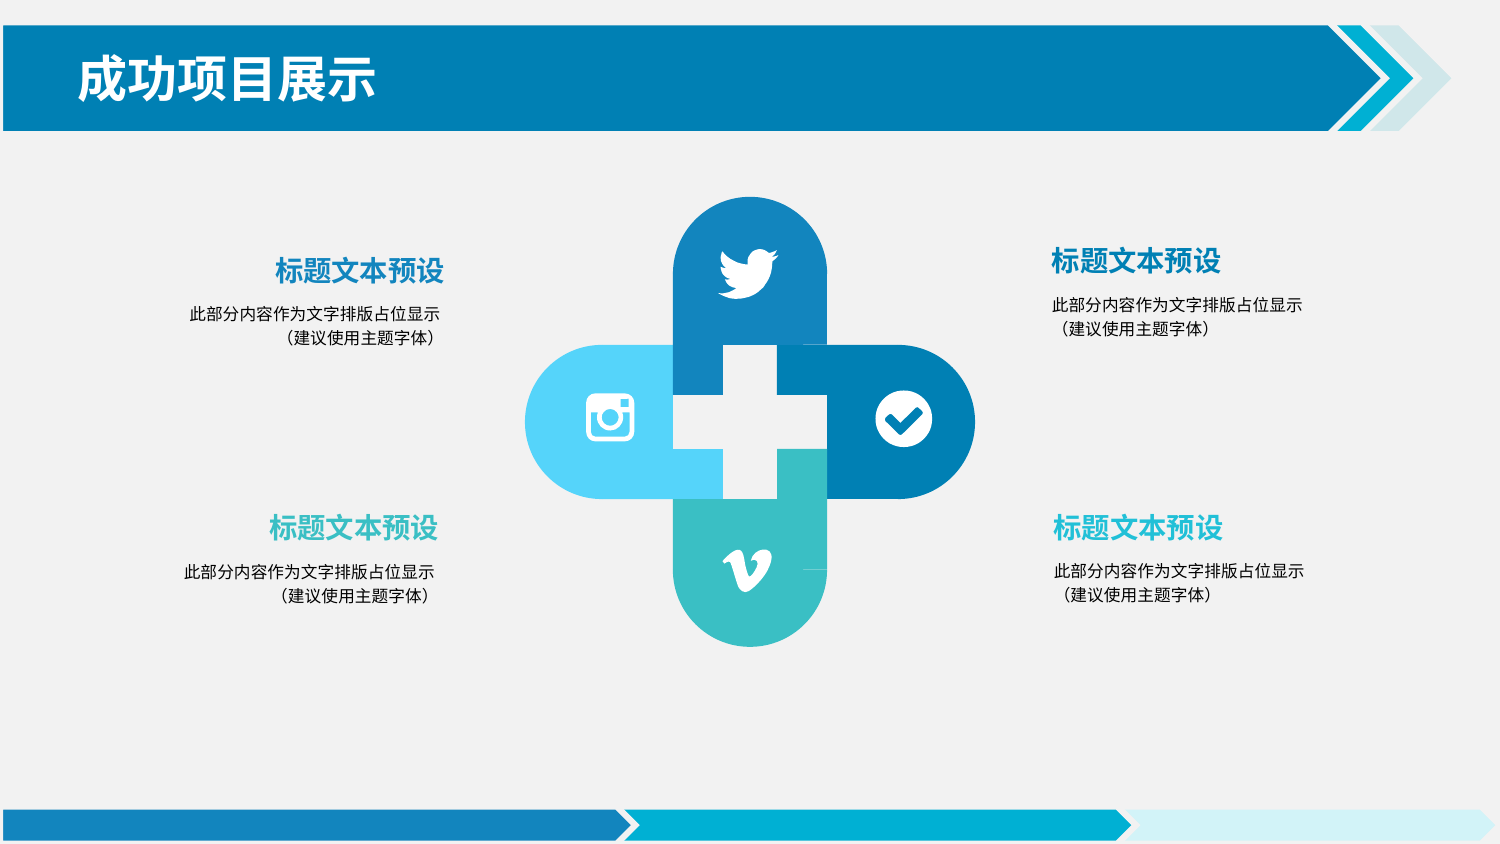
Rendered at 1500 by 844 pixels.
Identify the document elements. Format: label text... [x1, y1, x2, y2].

text_box 成功项目展示 [66, 42, 569, 114]
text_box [87, 196, 1413, 647]
